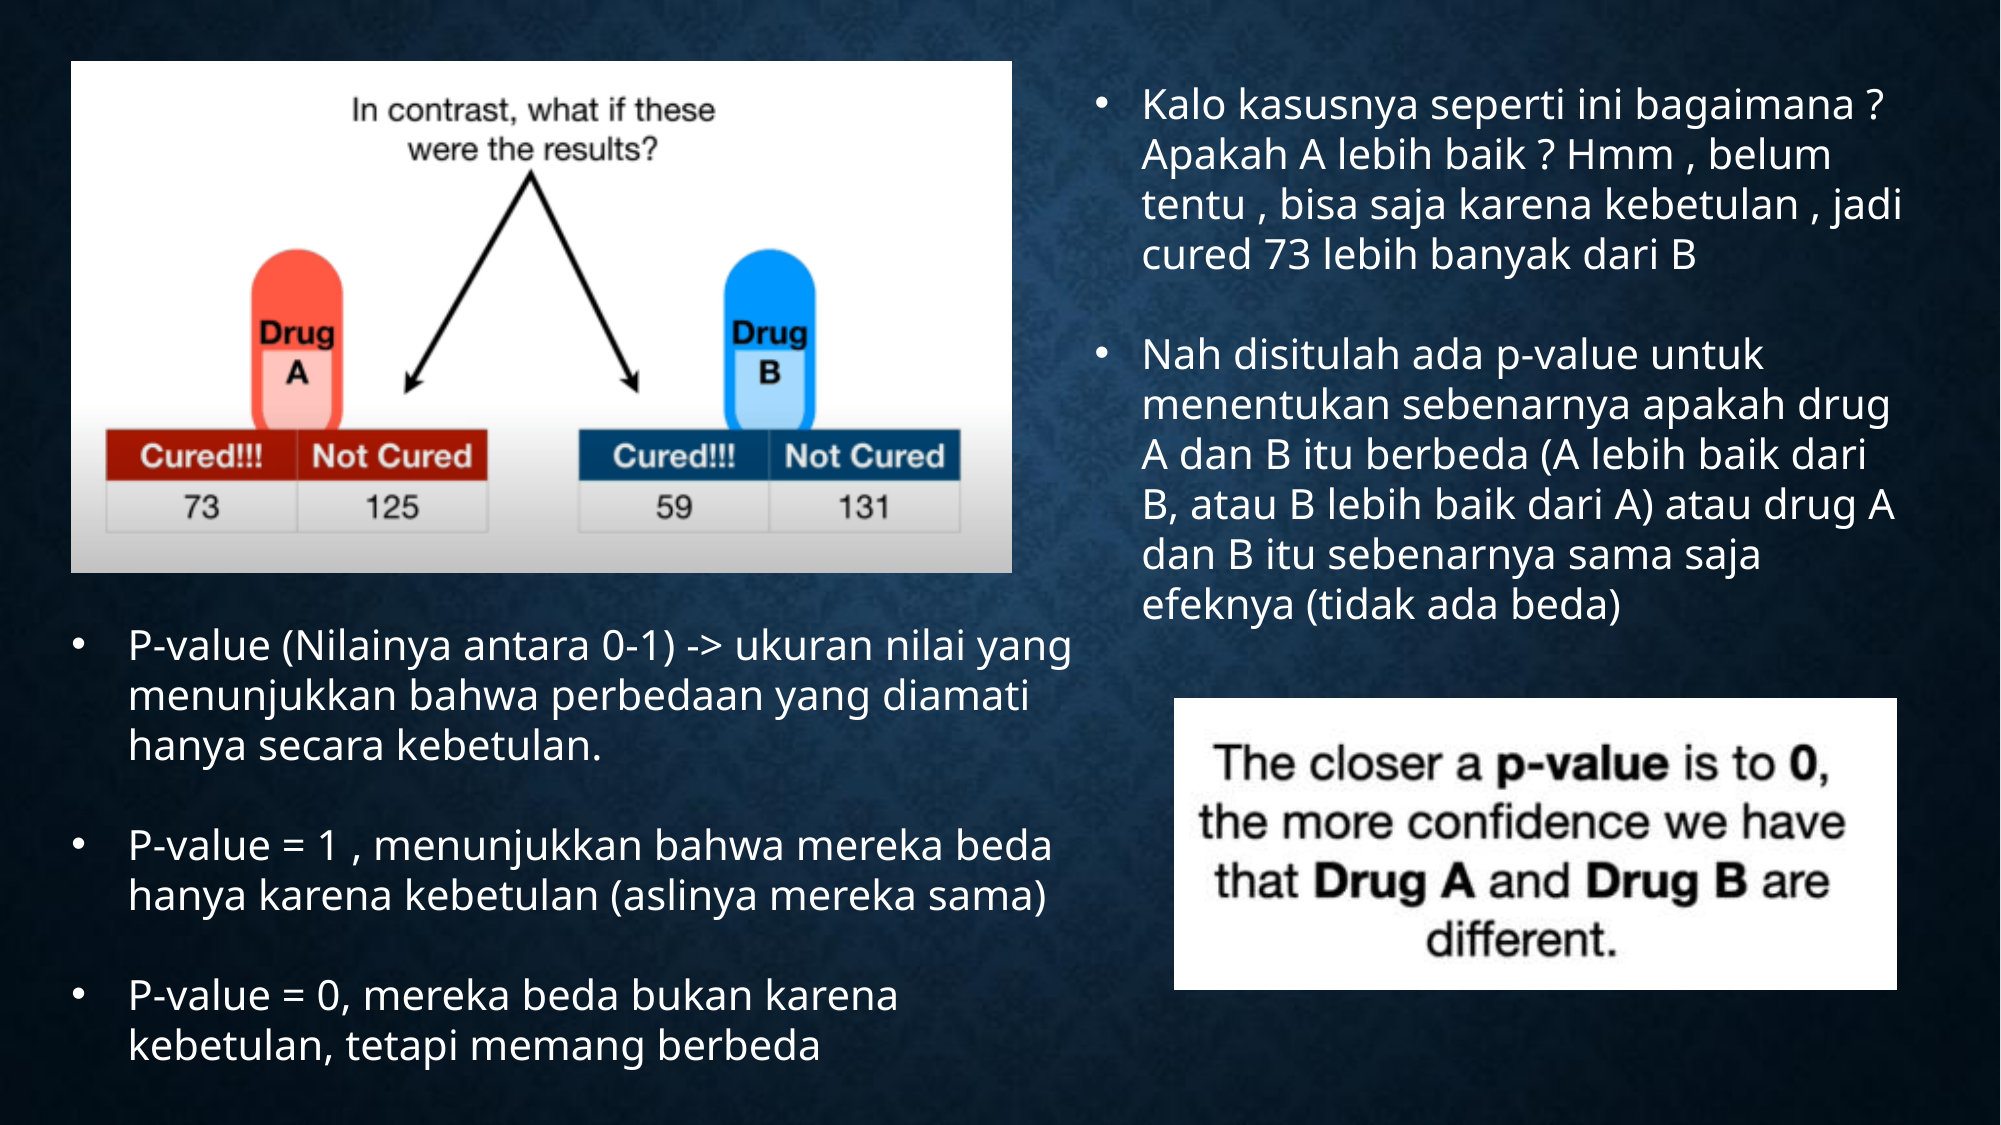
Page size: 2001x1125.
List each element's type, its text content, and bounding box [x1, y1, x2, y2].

text_box P-value (Nilainya antara 0-1) -> ukuran nilai yang menunjukkan bahwa perbedaan yang diamati hanya secara kebetulan. P-value = 1 , menunjukkan bahwa mereka beda hanya karena kebetulan (aslinya mereka sama) P-value = 0, mereka beda bukan karena kebetulan, tetapi memang berbeda [56, 610, 1126, 1125]
picture [0, 0, 2001, 1125]
text_box Kalo kasusnya seperti ini bagaimana ? Apakah A lebih baik ? Hmm , belum tentu , bisa saja karena kebetulan , jadi cured 73 lebih banyak dari B Nah disitulah ada p-value untuk menentukan sebenarnya apakah drug A dan B itu berbeda (A lebih baik dari B, atau B lebih baik dari A) atau drug A dan B itu sebenarnya sama saja efeknya (tidak ada beda) [1079, 70, 1921, 641]
